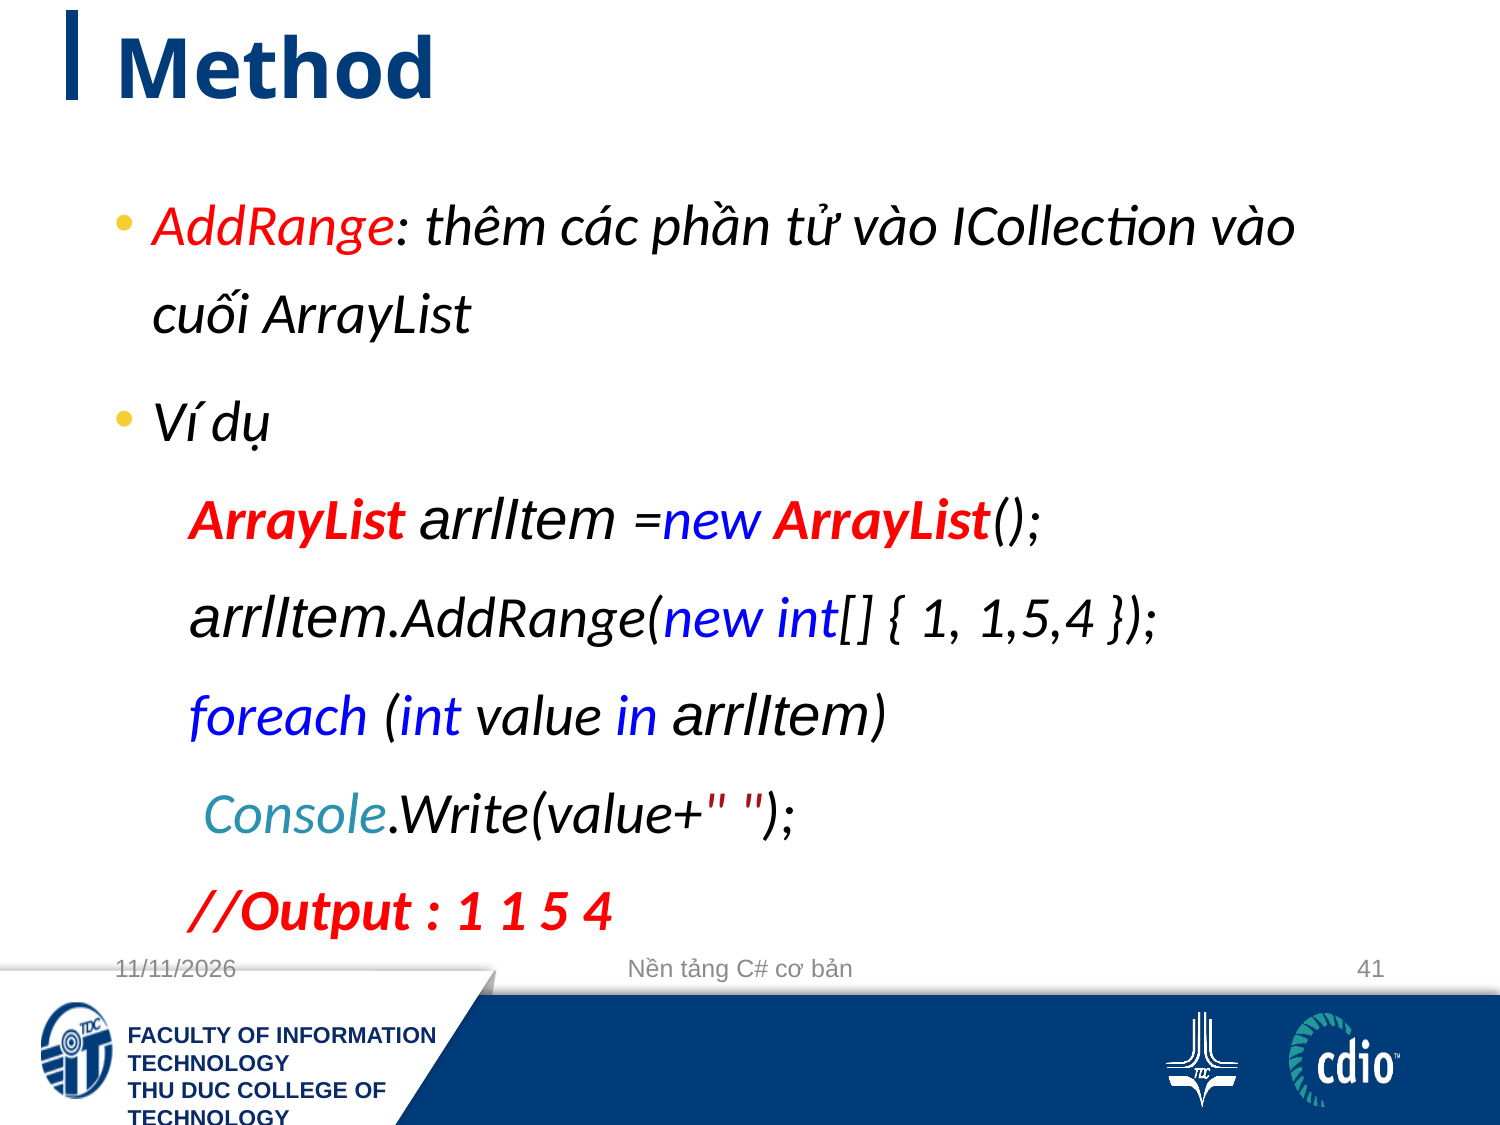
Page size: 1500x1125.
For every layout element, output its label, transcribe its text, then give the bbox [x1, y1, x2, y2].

title Method [99, 5, 1394, 138]
footer Nền tảng C# cơ bản [487, 937, 994, 998]
picture [202, 1090, 209, 1096]
slide_number 41 [1062, 937, 1400, 998]
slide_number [99, 937, 438, 998]
picture [318, 1090, 327, 1096]
picture [163, 1090, 170, 1096]
list AddRange: thêm các phần tử vào ICollection vào cuối ArrayList Ví dụ ArrayList arrlItem =new ArrayList(); arrlItem.AddRange(new int[] { 1, 1,5,4 }); foreach (int value in arrlItem) Console.Write(value+" "); //Output : 1 1 5 4 [99, 162, 1394, 882]
picture [257, 1090, 266, 1096]
picture [41, 1001, 340, 1099]
picture [1166, 1012, 1238, 1109]
picture [1289, 1013, 1400, 1107]
